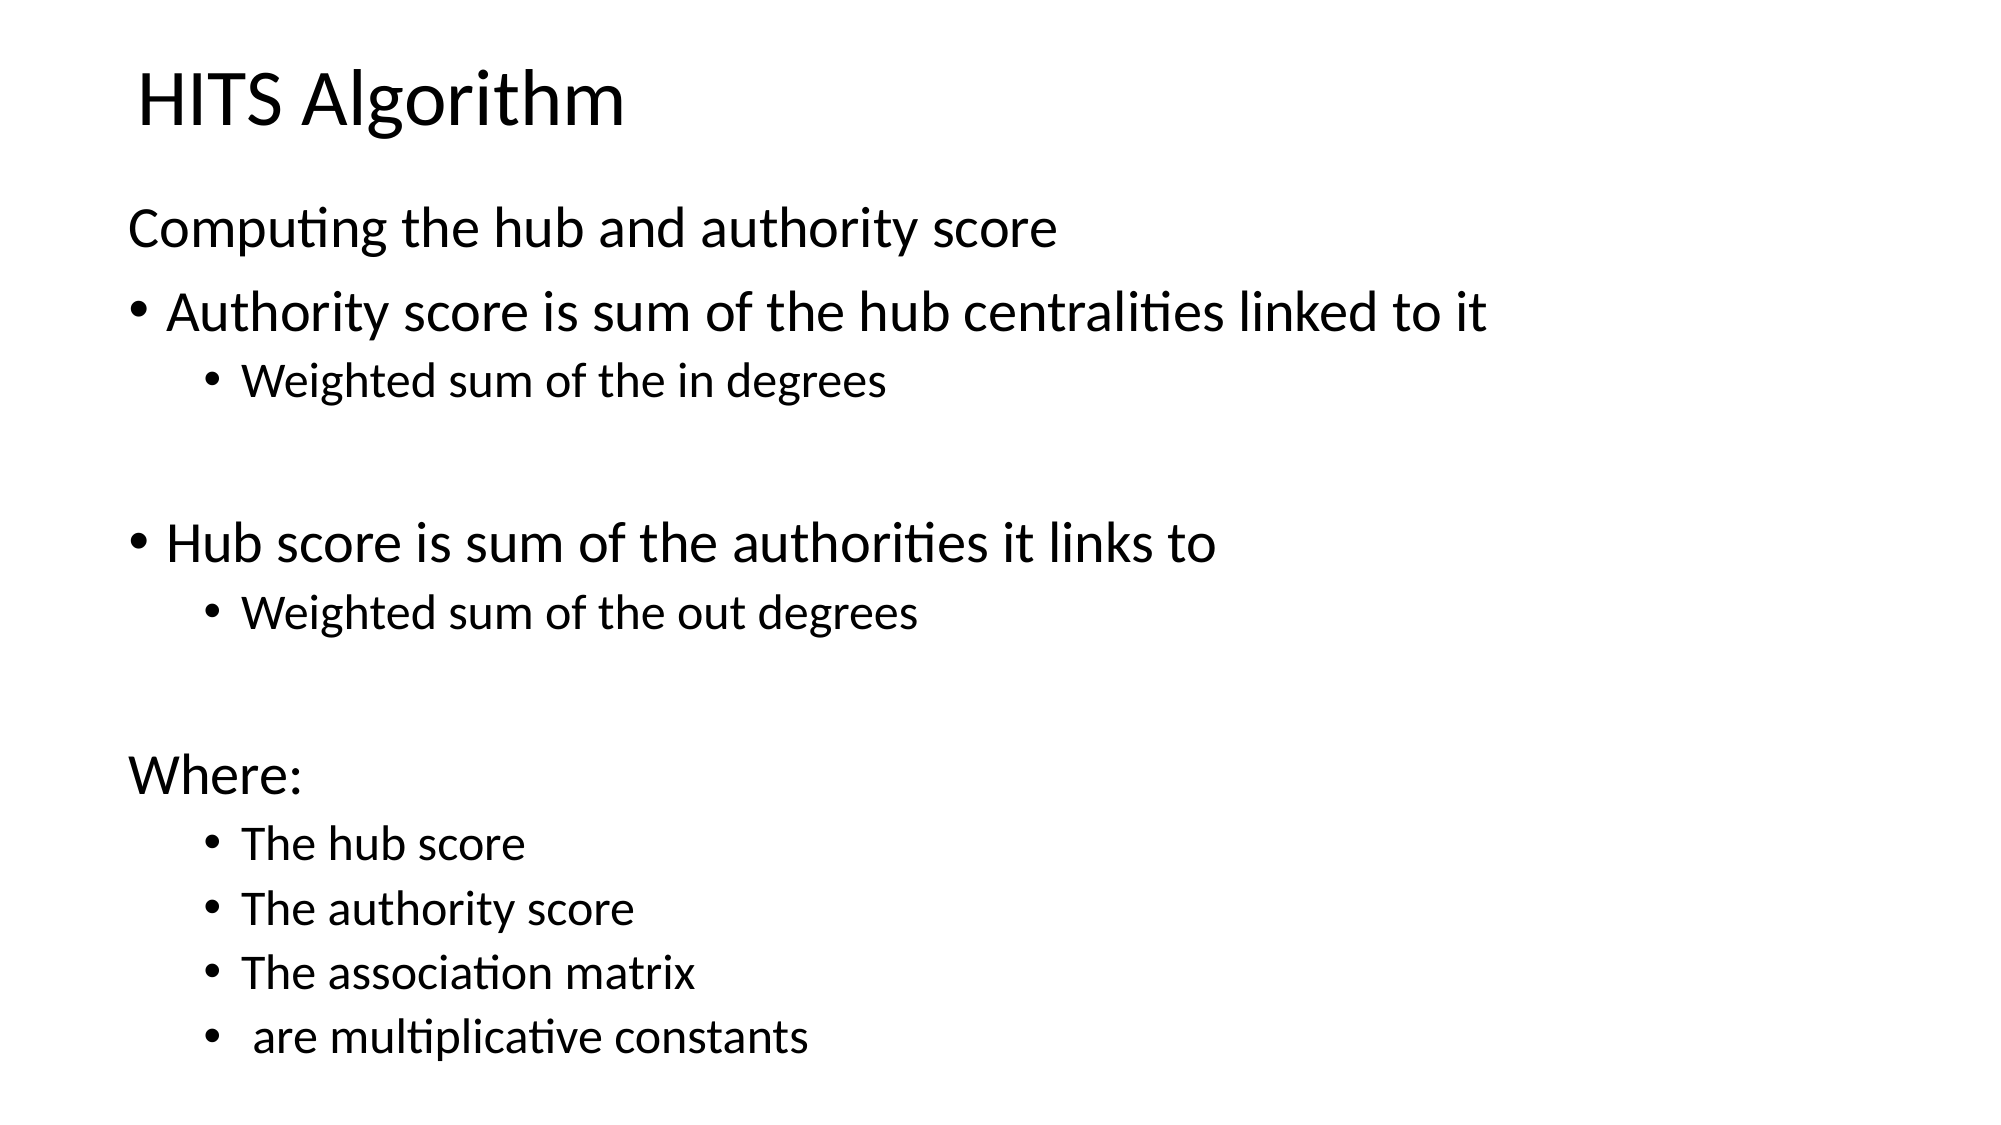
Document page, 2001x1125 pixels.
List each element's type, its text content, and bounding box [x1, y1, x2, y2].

title HITS Algorithm [122, 47, 1848, 151]
